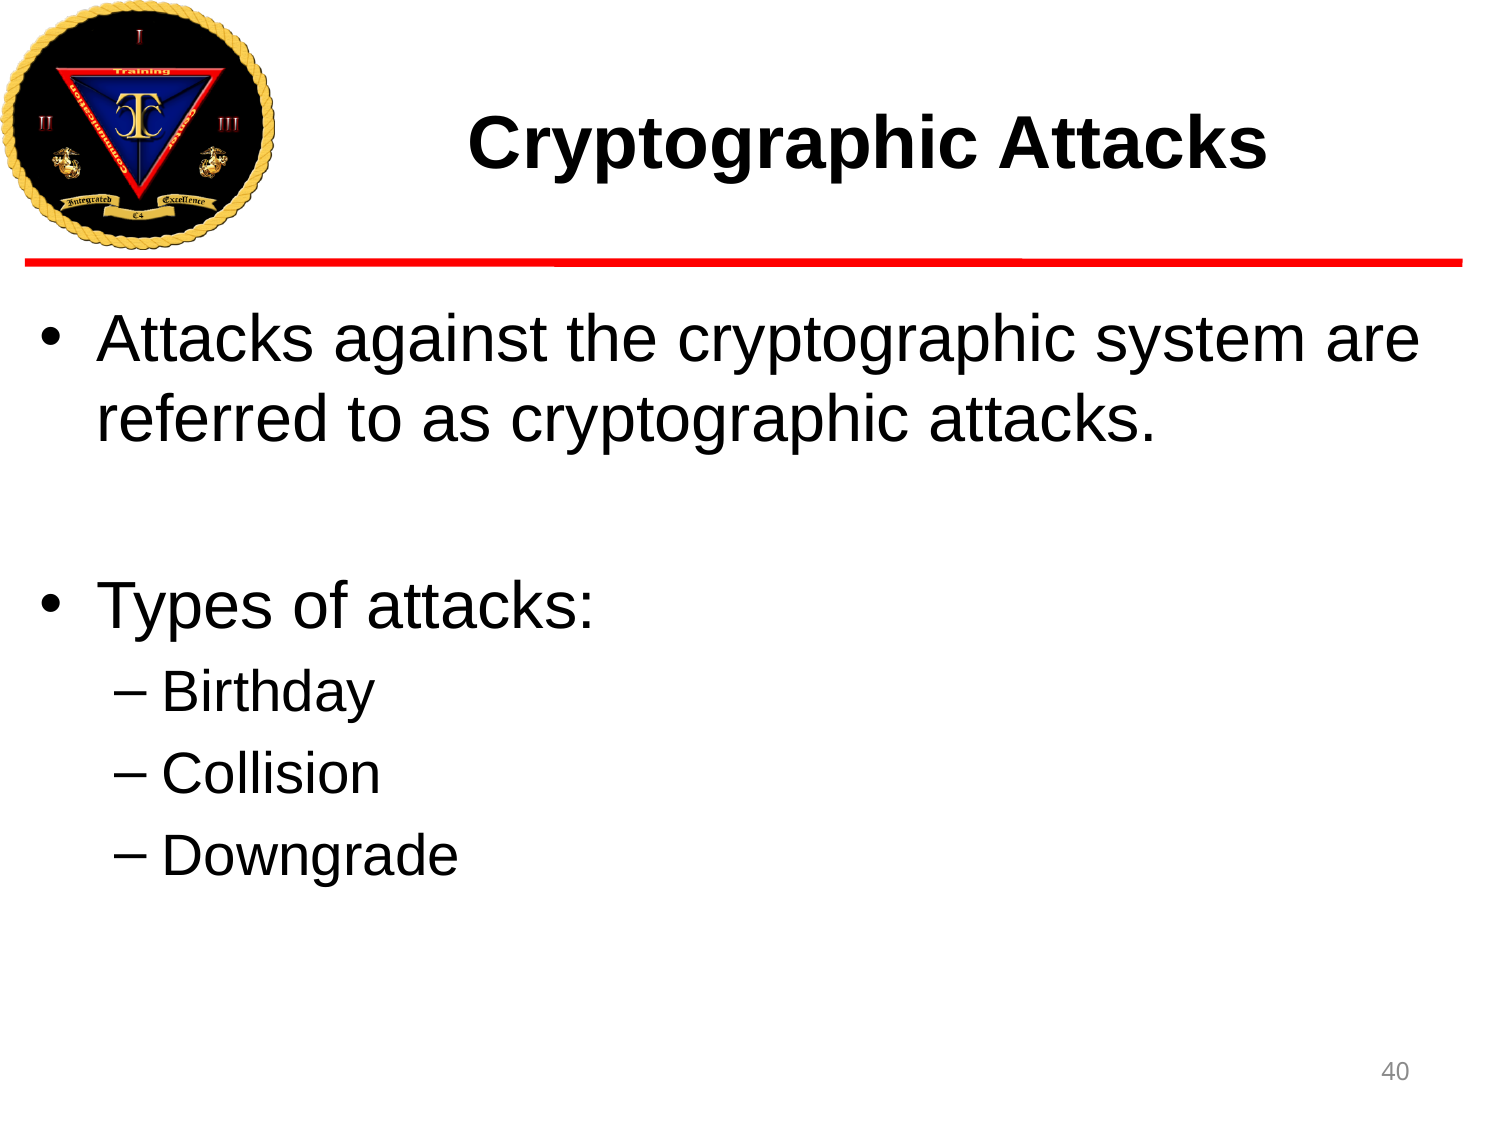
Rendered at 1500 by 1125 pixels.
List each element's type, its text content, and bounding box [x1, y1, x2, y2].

list Attacks against the cryptographic system are referred to as cryptographic attacks. Types of attacks: Birthday Collision Downgrade [24, 287, 1463, 1125]
title Cryptographic Attacks [274, 44, 1463, 233]
picture [0, 0, 275, 250]
slide_number 40 [1074, 1042, 1425, 1103]
